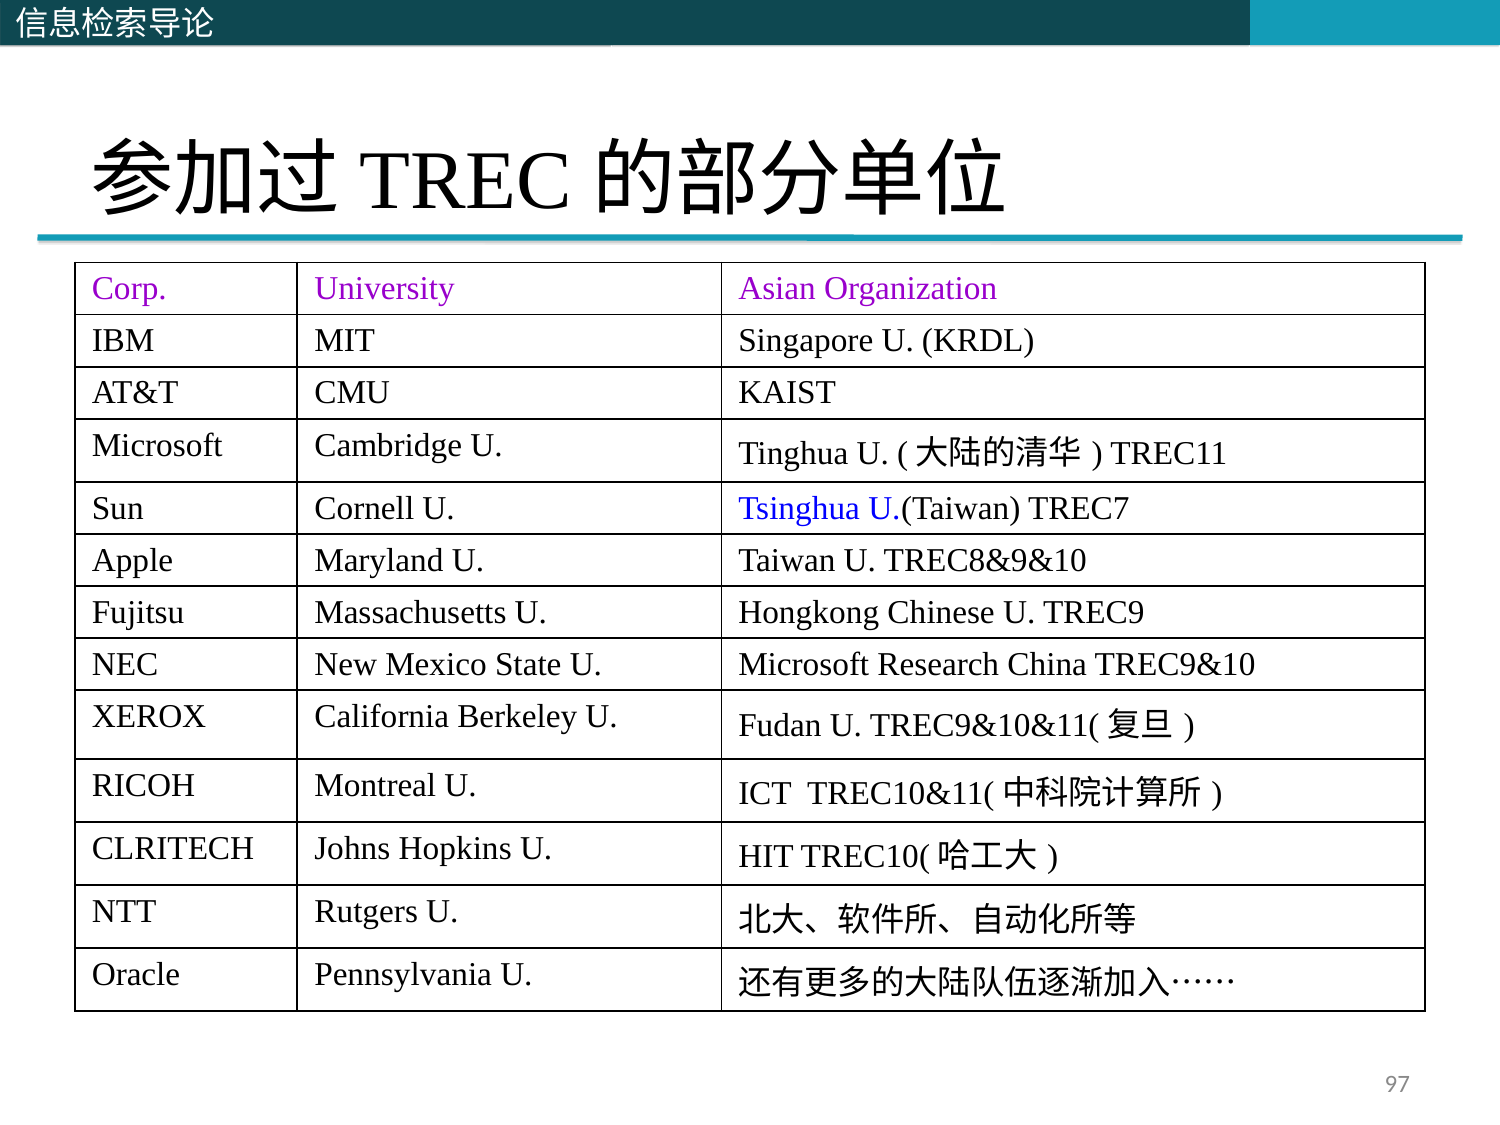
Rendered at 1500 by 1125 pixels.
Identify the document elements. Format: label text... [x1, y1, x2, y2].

table_cell Tinghua U. (大陆的清华) TREC11 [722, 420, 1424, 481]
table_cell Singapore U. (KRDL) [722, 315, 1424, 366]
table_cell Maryland U. [298, 535, 721, 585]
table_cell KAIST [722, 368, 1424, 418]
table_cell 还有更多的大陆队伍逐渐加入…… [722, 949, 1424, 1010]
table_cell Johns Hopkins U. [298, 823, 721, 884]
table_header Corp. [76, 263, 296, 314]
table_cell Rutgers U. [298, 886, 721, 947]
table_cell Oracle [76, 949, 296, 1010]
table_cell AT&T [76, 368, 296, 418]
table_cell CMU [298, 368, 721, 418]
table_cell XEROX [76, 691, 296, 758]
table_cell NTT [76, 886, 296, 947]
slide_number 97 [1074, 1062, 1425, 1103]
table_cell IBM [76, 315, 296, 366]
table_cell Microsoft Research China TREC9&10 [722, 639, 1424, 689]
table_cell RICOH [76, 760, 296, 821]
table_cell Montreal U. [298, 760, 721, 821]
table_cell Fujitsu [76, 587, 296, 637]
table_cell New Mexico State U. [298, 639, 721, 689]
table_cell Tsinghua U.(Taiwan) TREC7 [722, 483, 1424, 533]
table_cell Apple [76, 535, 296, 585]
table_header Asian Organization [722, 263, 1424, 314]
table_cell Fudan U. TREC9&10&11(复旦) [722, 691, 1424, 758]
table_cell 北大、软件所、自动化所等 [722, 886, 1424, 947]
table_cell ICT TREC10&11(中科院计算所) [722, 760, 1424, 821]
table_cell MIT [298, 315, 721, 366]
table_cell Taiwan U. TREC8&9&10 [722, 535, 1424, 585]
title 参加过TREC的部分单位 [74, 44, 1426, 233]
table_cell Sun [76, 483, 296, 533]
table_header University [298, 263, 721, 314]
table_cell Pennsylvania U. [298, 949, 721, 1010]
table_cell Massachusetts U. [298, 587, 721, 637]
table_cell Microsoft [76, 420, 296, 481]
table_cell Cambridge U. [298, 420, 721, 481]
table_cell California Berkeley U. [298, 691, 721, 758]
table_cell Hongkong Chinese U. TREC9 [722, 587, 1424, 637]
table_cell CLRITECH [76, 823, 296, 884]
table_cell NEC [76, 639, 296, 689]
table_cell HIT TREC10(哈工大) [722, 823, 1424, 884]
table_cell Cornell U. [298, 483, 721, 533]
